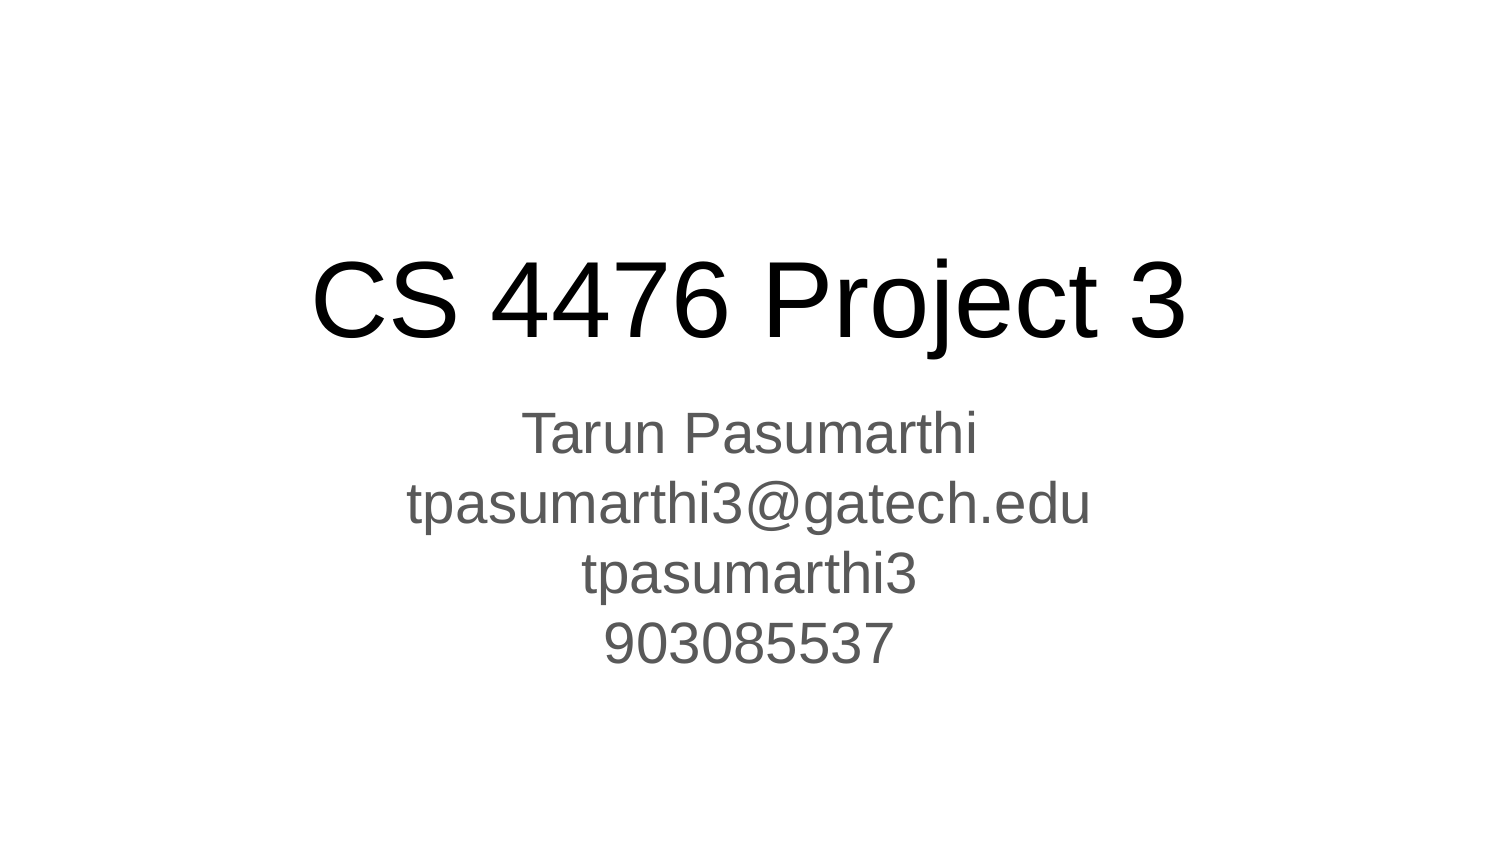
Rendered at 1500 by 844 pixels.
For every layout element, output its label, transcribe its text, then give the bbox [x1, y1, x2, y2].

title CS 4476 Project 3 [51, 37, 1449, 375]
subtitle Tarun Pasumarthi tpasumarthi3@gatech.edu tpasumarthi3 903085537 [51, 380, 1449, 676]
